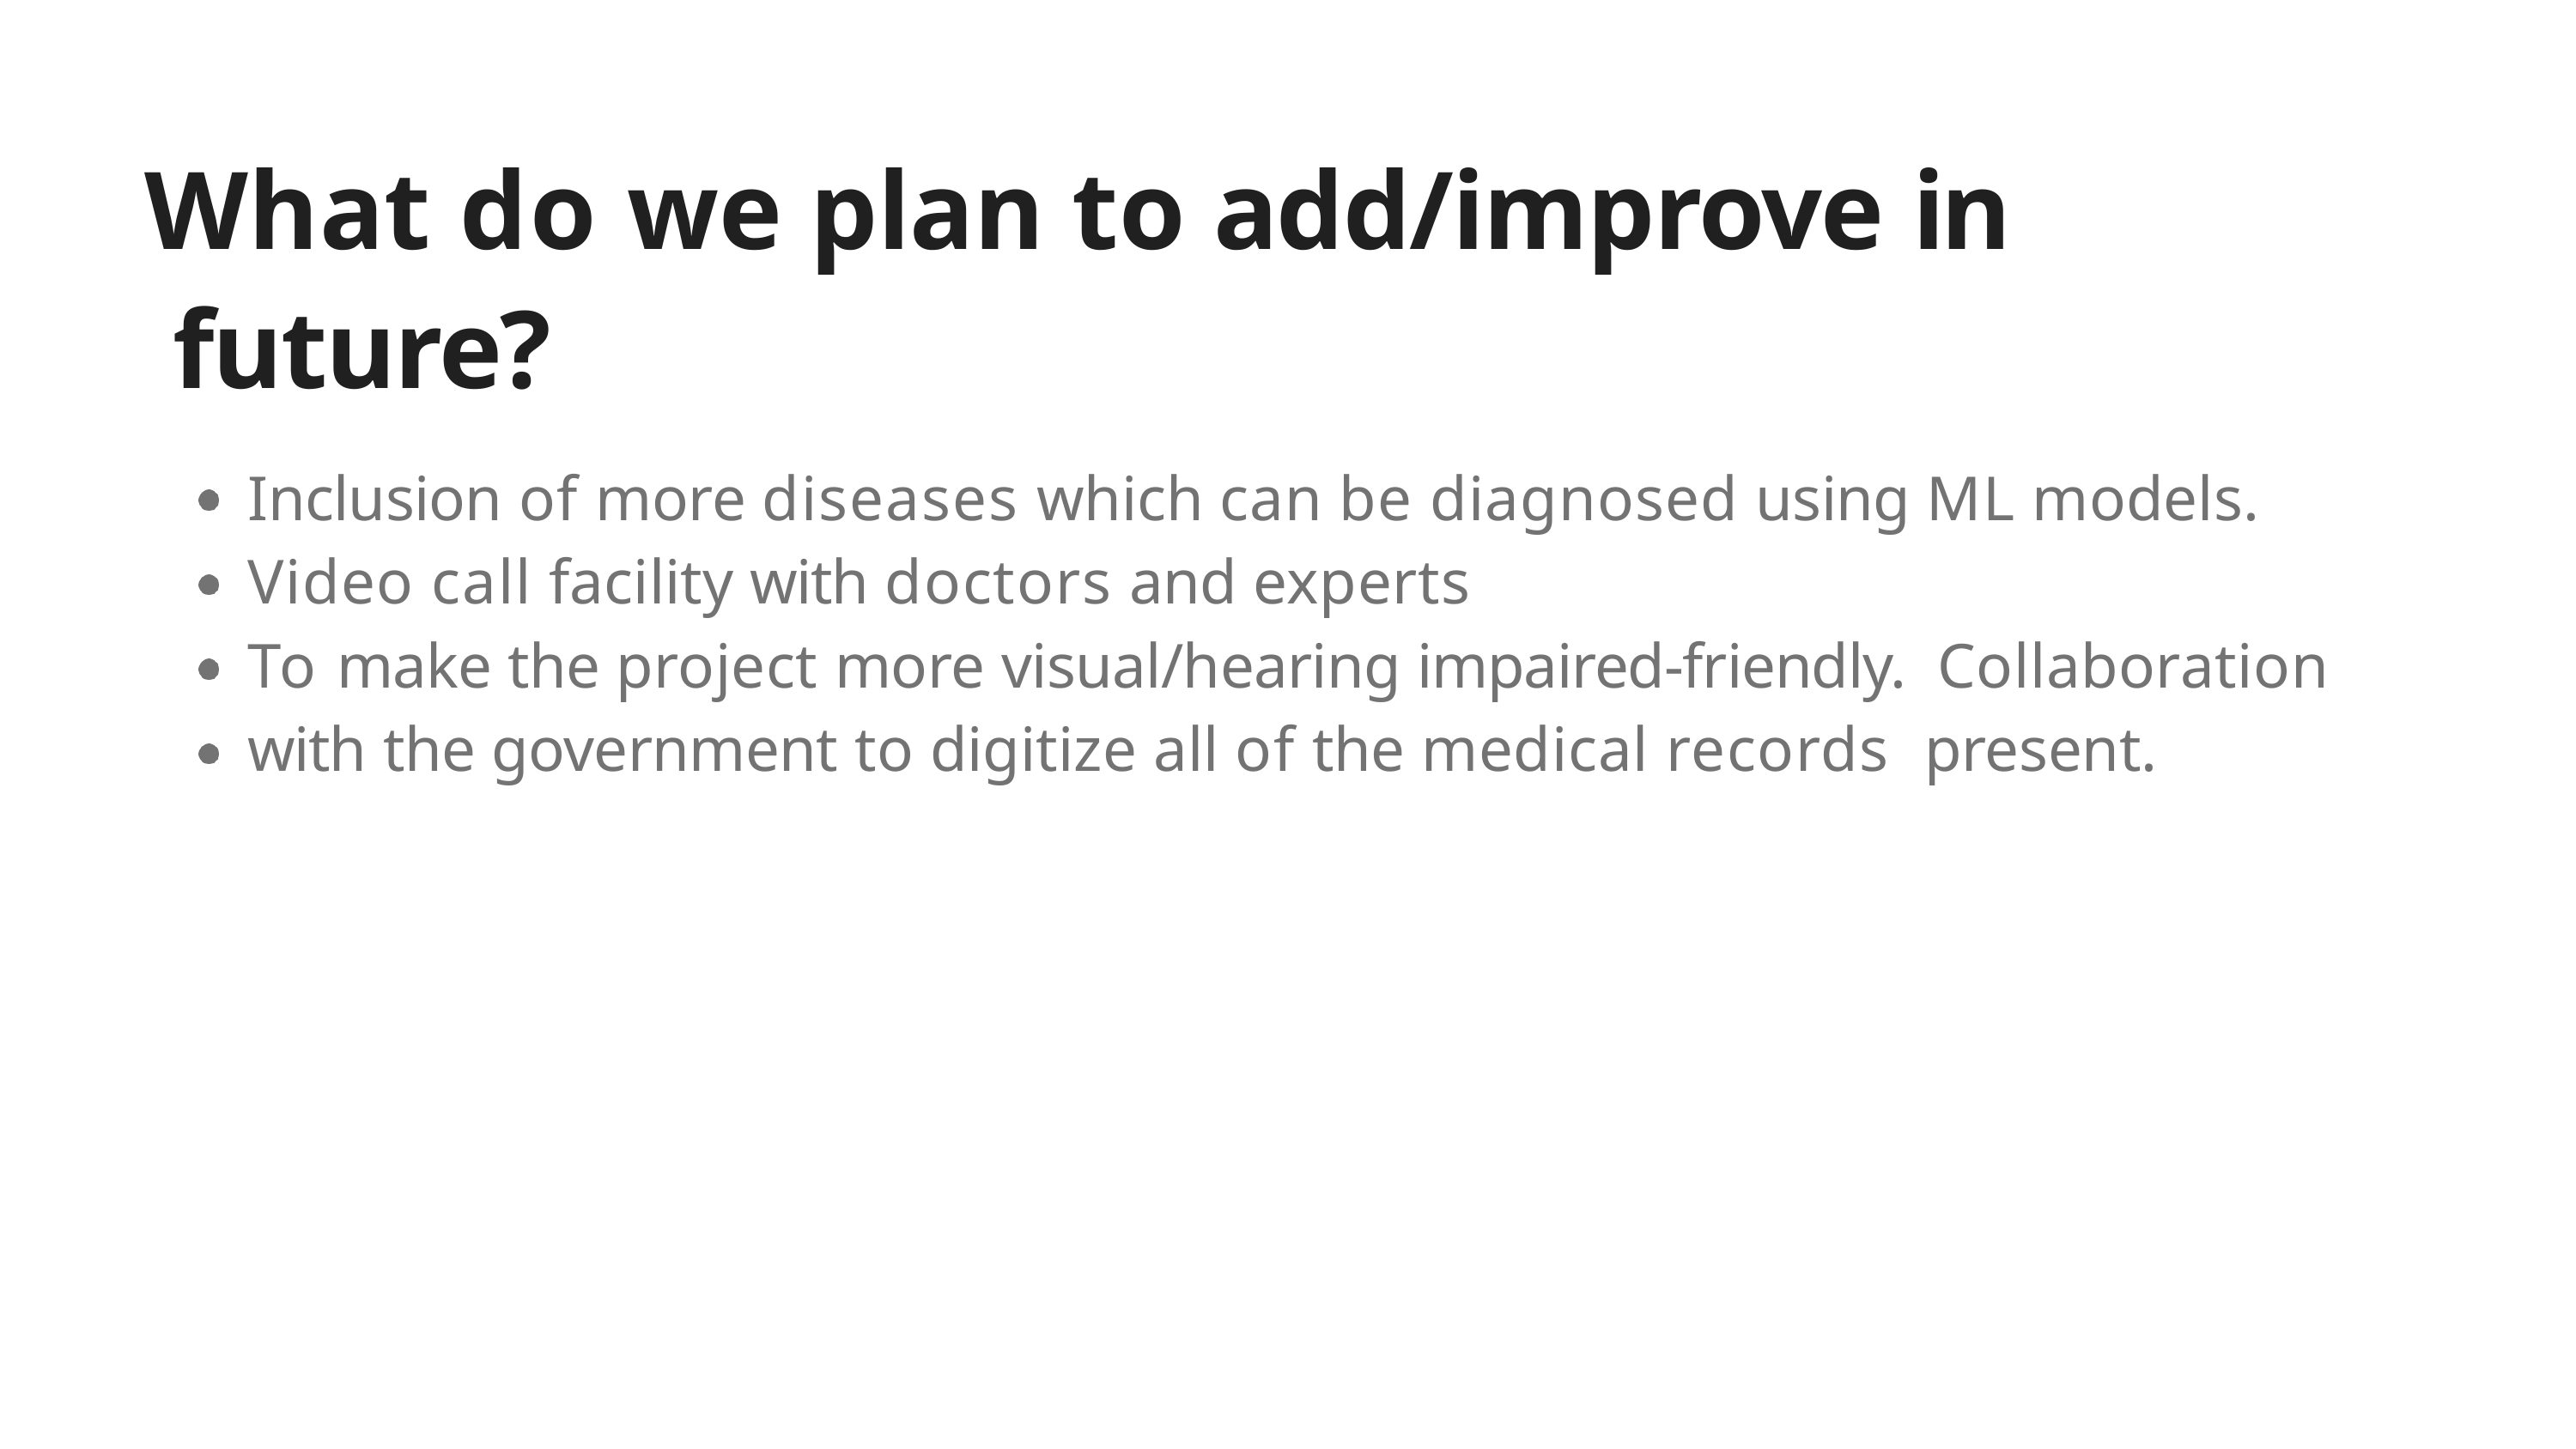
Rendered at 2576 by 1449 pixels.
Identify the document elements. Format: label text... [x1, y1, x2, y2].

picture [197, 658, 219, 680]
picture [197, 743, 219, 764]
picture [197, 574, 219, 595]
picture [197, 489, 219, 511]
title What do we plan to add/improve in future? [143, 130, 2026, 410]
list Inclusion of more diseases which can be diagnosed using ML models. Video call facility with doctors and experts To make the project more visual/hearing impaired-friendly. Collaboration with the government to digitize all of the medical records present. [134, 317, 2442, 1276]
